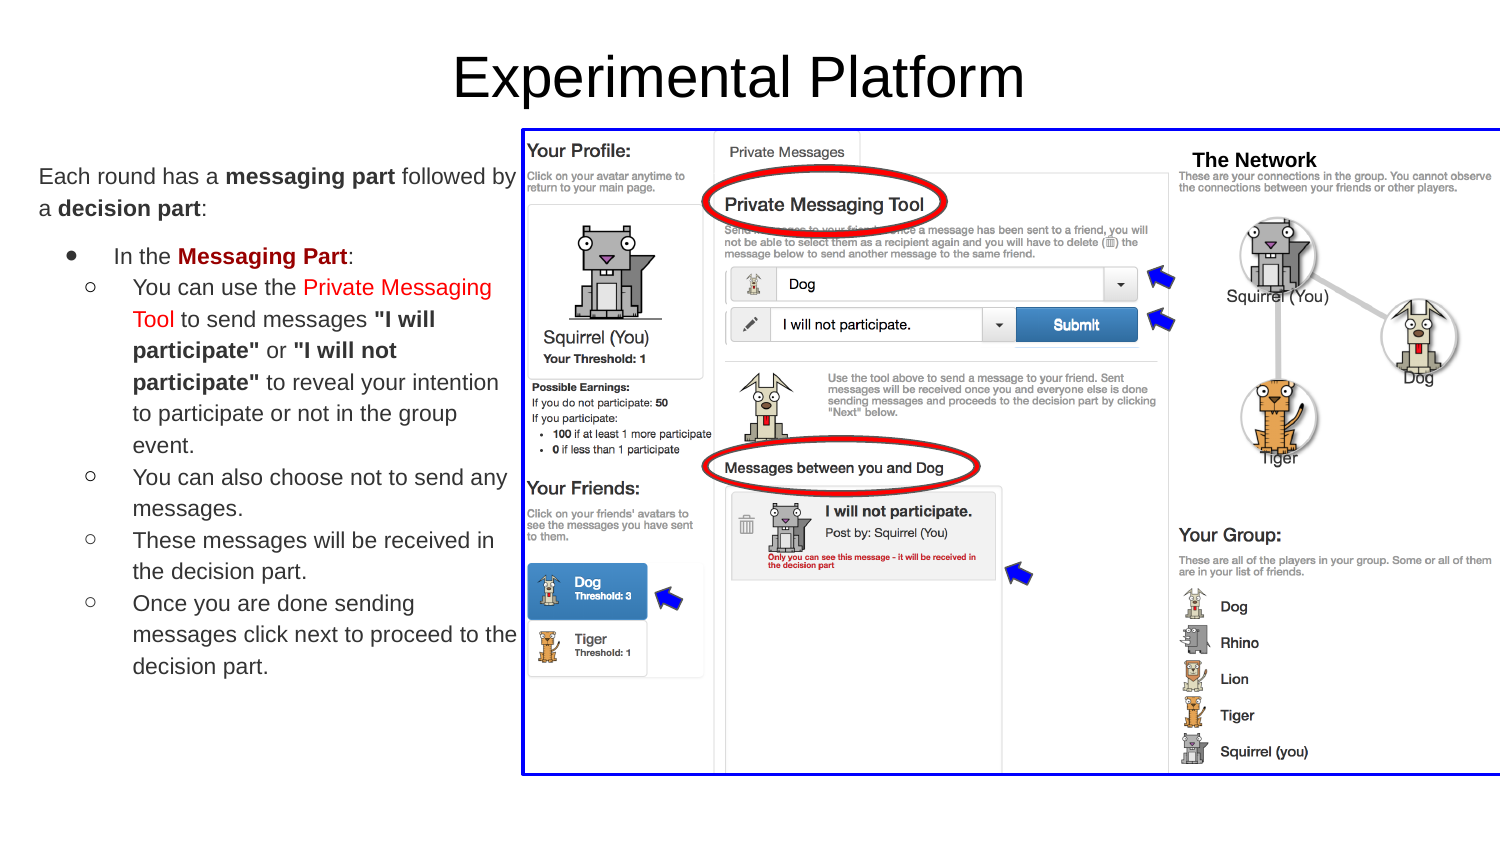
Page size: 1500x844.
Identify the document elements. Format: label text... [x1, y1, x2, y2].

title Experimental Platform [40, 23, 1439, 118]
picture [524, 131, 1500, 773]
text_box Each round has a messaging part followed by a decision part: In the Messaging Part: You can use the Private Messaging Tool to send messages "I will participate" or "I will not participate" to reveal your intention to participate or not in the group event. You can also choose not to send any messages. These messages will be received in the decision part. Once you are done sending messages click next to proceed to the decision part. [23, 117, 537, 815]
